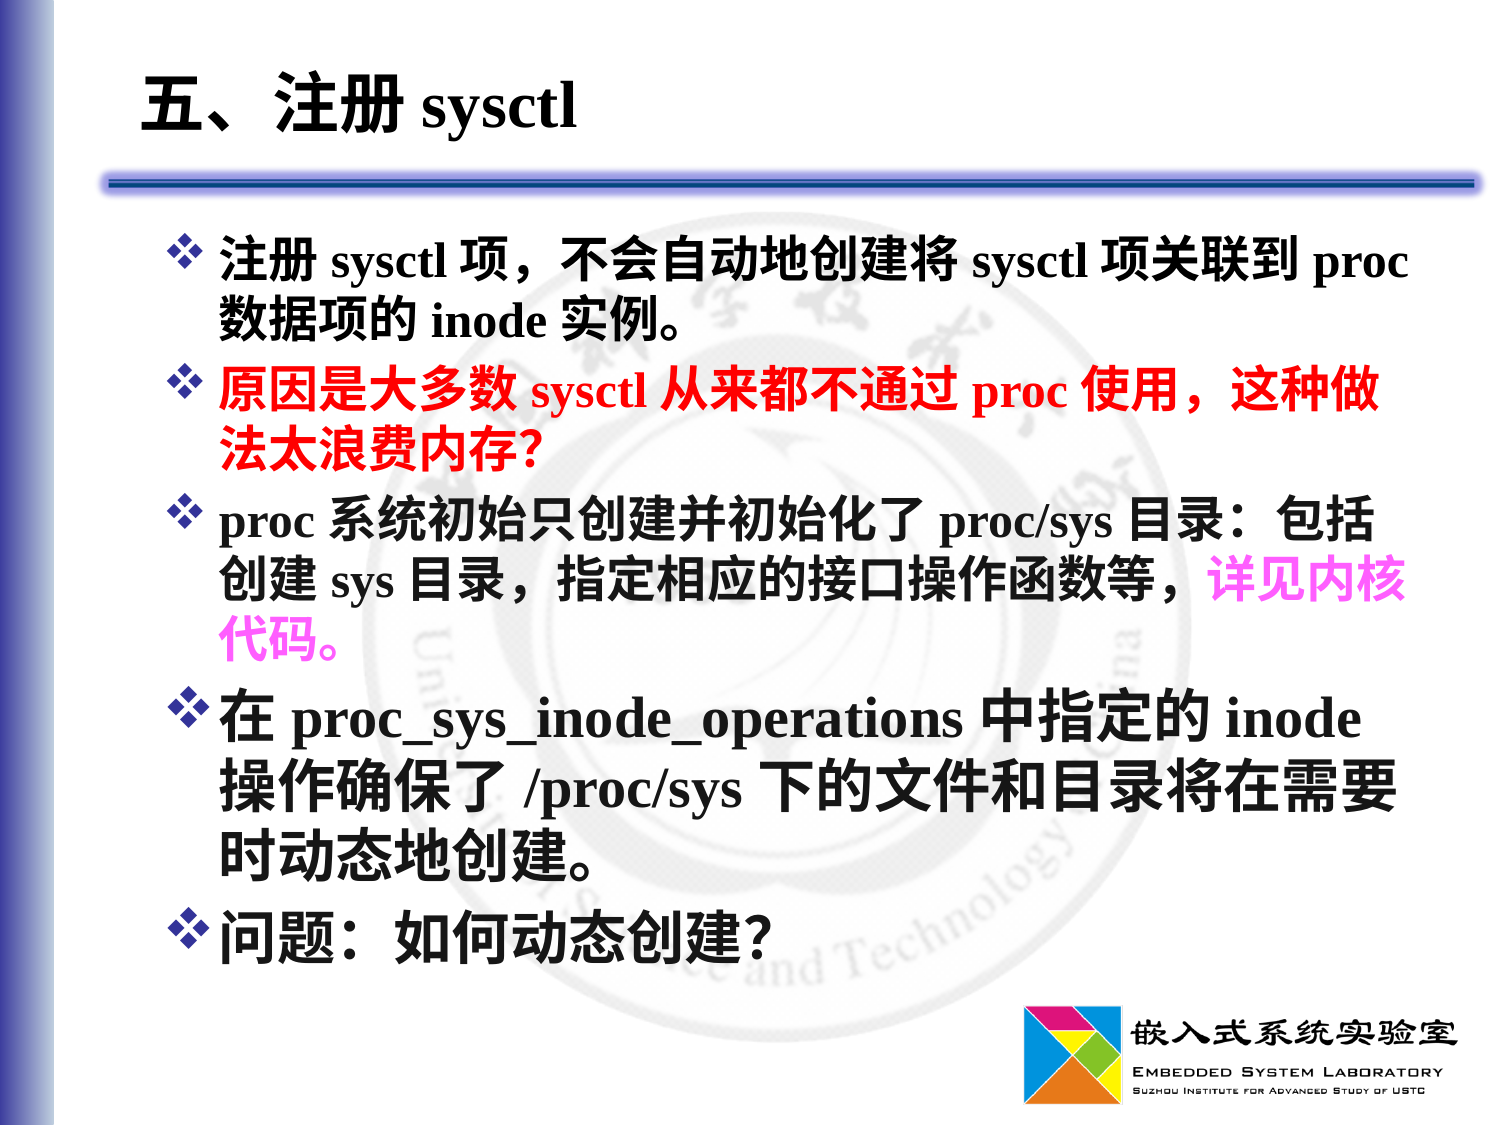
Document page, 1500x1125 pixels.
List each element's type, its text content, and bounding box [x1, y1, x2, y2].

title 五、注册sysctl [123, 42, 1459, 150]
picture [88, 160, 1495, 220]
list 注册sysctl项，不会自动地创建将sysctl项关联到proc数据项的inode实例。 原因是大多数sysctl从来都不通过proc使用，这种做法太浪费内存？ proc系统初始只创建并初始化了proc/sys目录：包括创建sys目录，指定相应的接口操作函数等，详见内核代码。 在proc_sys_inode_operations中指定的inode操作确保了/proc/sys下的文件和目录将在需要时动态地创建。 问题：如何动态创建？ [147, 220, 1437, 1024]
picture [336, 1004, 1459, 1105]
